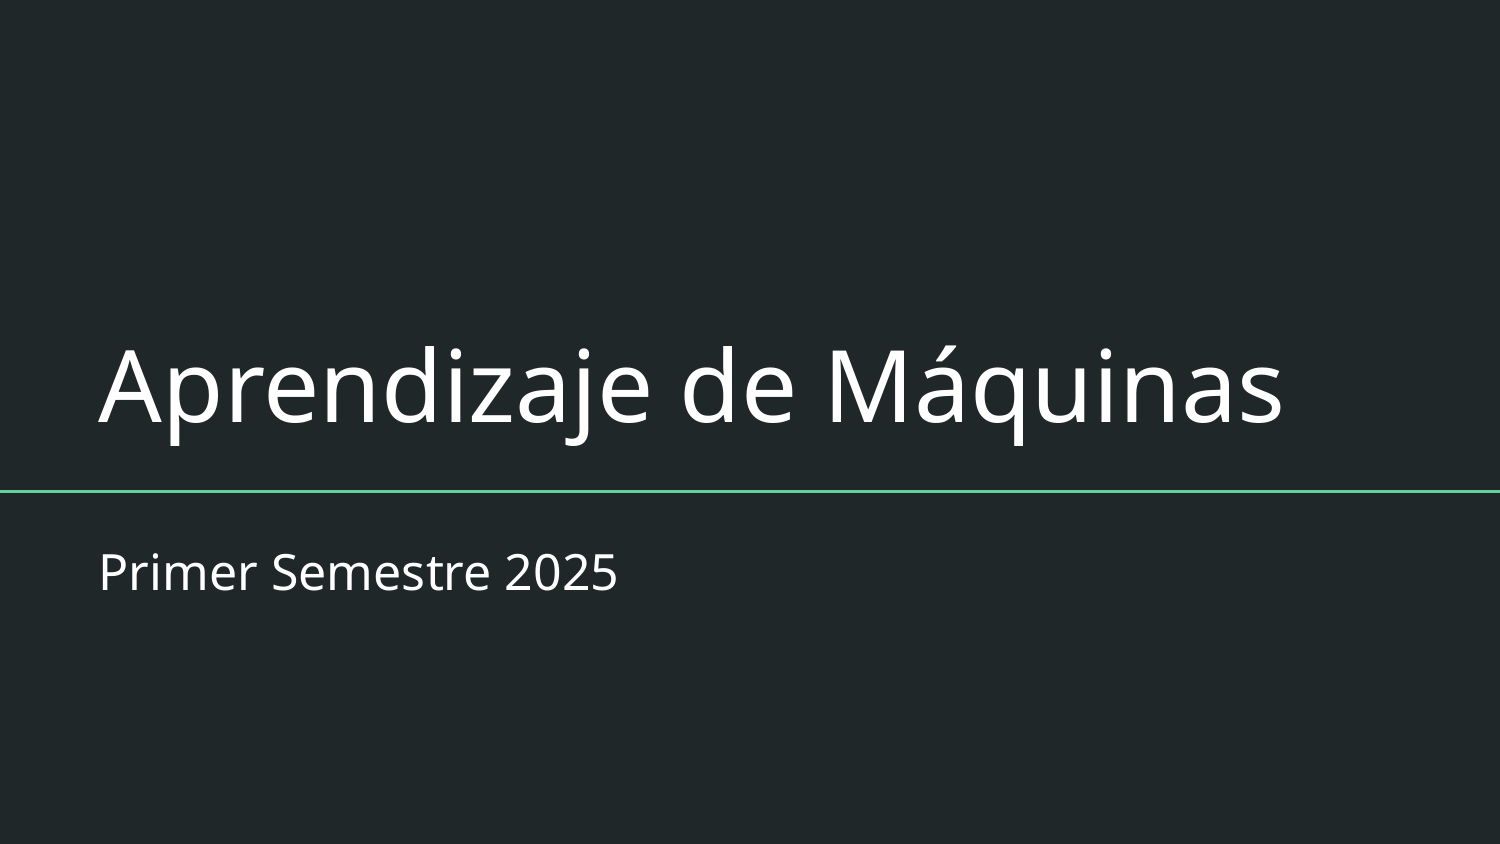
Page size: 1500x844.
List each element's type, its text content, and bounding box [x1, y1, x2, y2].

subtitle Primer Semestre 2025 [83, 522, 1417, 626]
title Aprendizaje de Máquinas [83, 206, 1417, 467]
